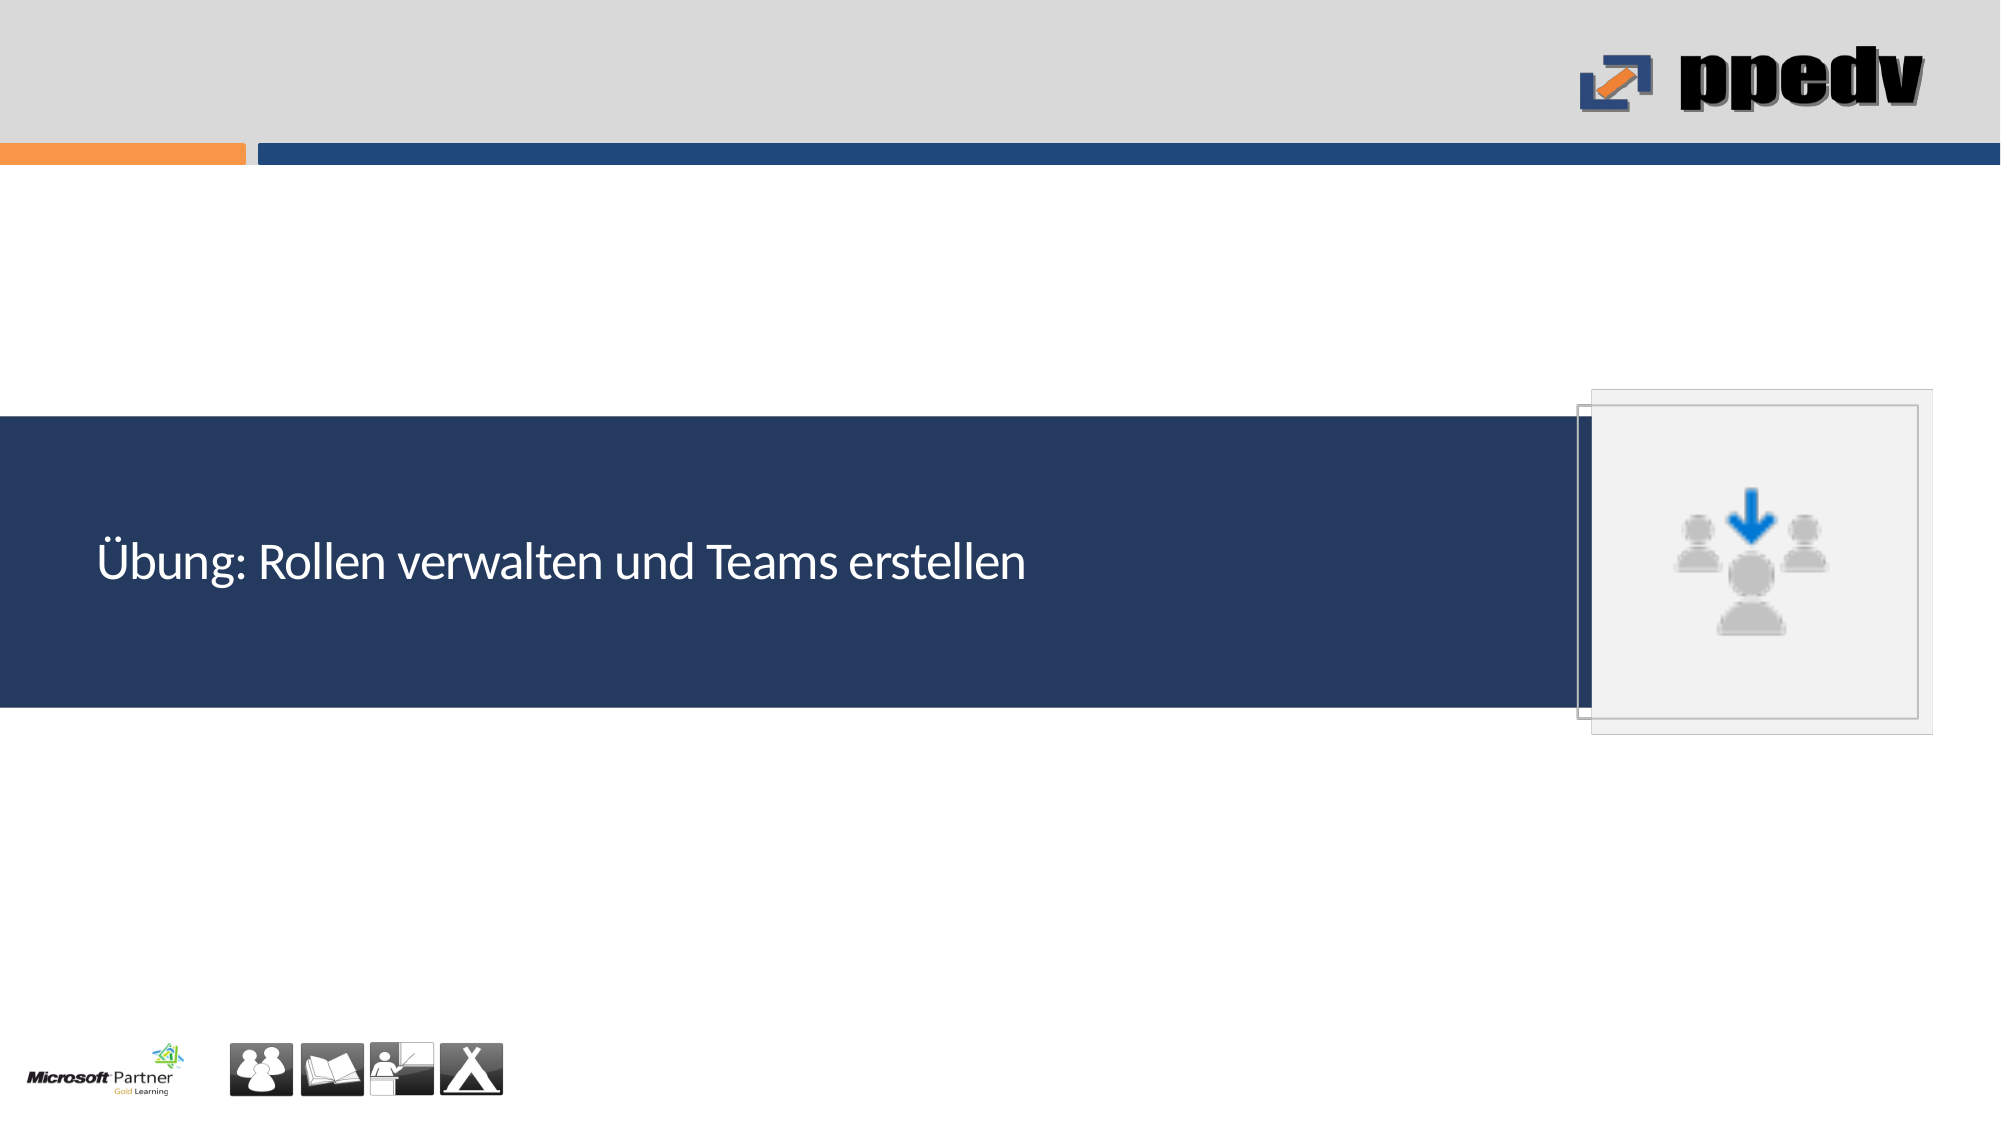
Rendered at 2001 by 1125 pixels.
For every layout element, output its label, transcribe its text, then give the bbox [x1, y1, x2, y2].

title Übung: Rollen verwalten und Teams erstellen [96, 533, 1575, 592]
picture [0, 165, 2001, 1125]
picture [1566, 40, 1953, 123]
